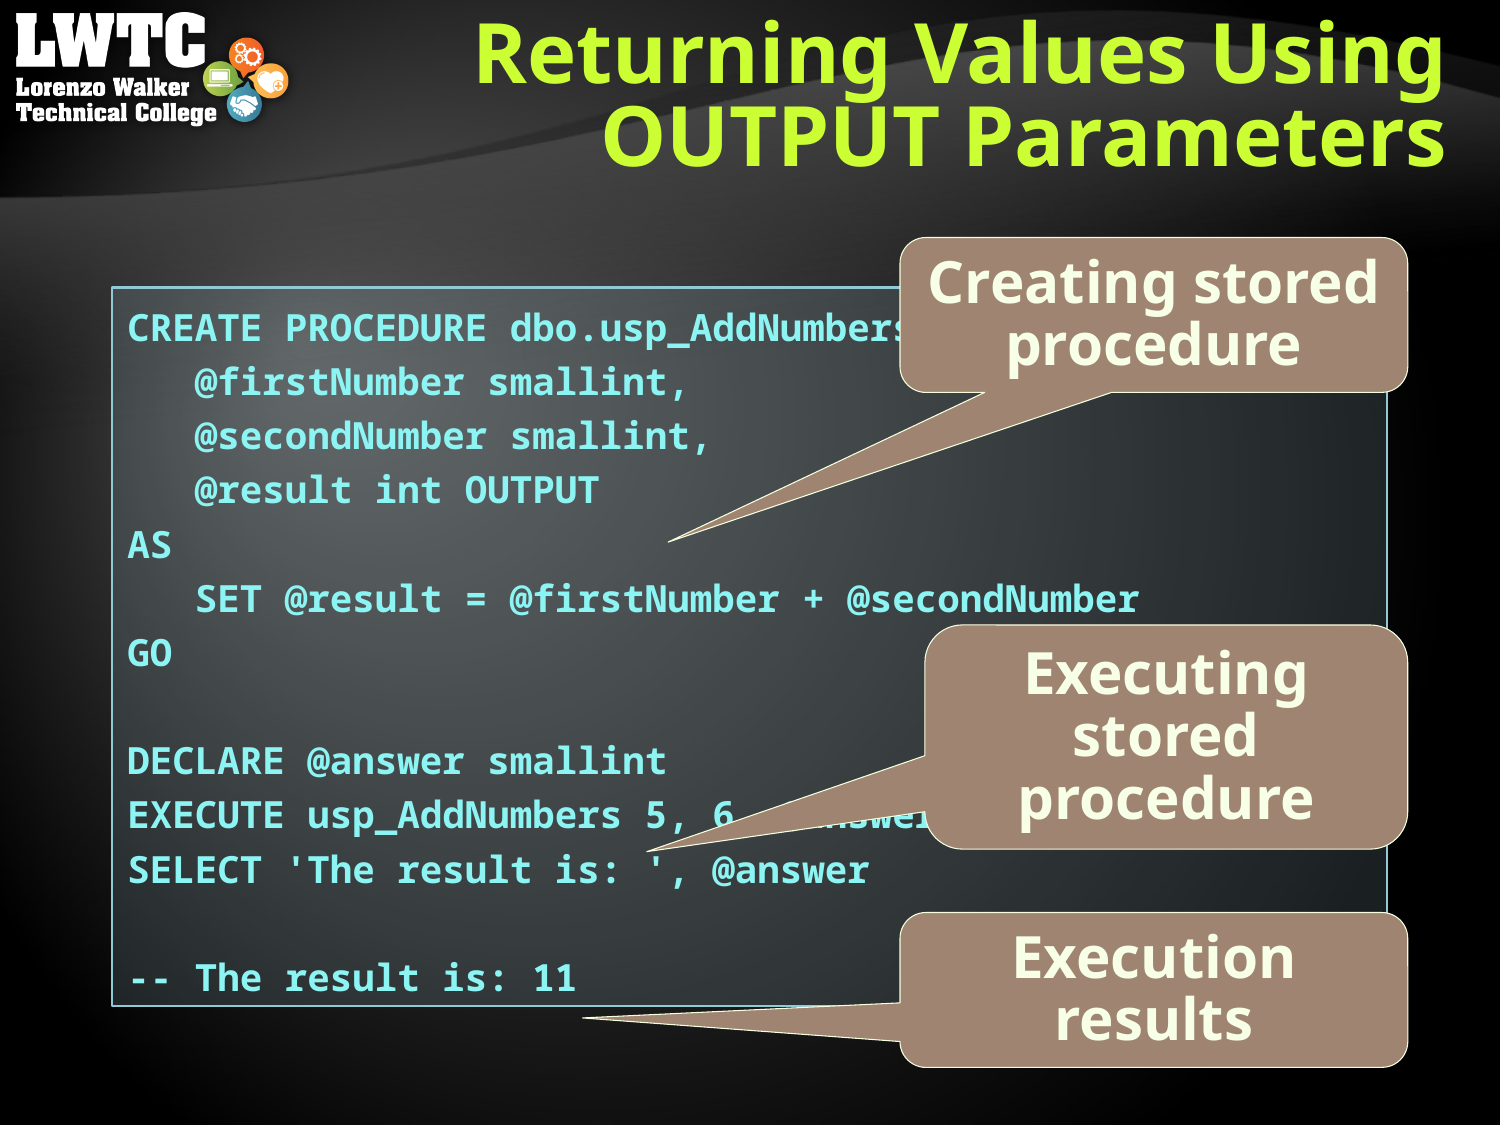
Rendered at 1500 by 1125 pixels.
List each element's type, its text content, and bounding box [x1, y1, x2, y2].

picture [0, 0, 1500, 1125]
text_box Creating stored procedure [668, 237, 1408, 543]
text_box Execution results [582, 912, 1408, 1068]
text_box CREATE PROCEDURE dbo.usp_AddNumbers @firstNumber smallint, @secondNumber smallint, @result int OUTPUT AS SET @result = @firstNumber + @secondNumber GO DECLARE @answer smallint EXECUTE usp_AddNumbers 5, 6, @answer OUTPUT SELECT 'The result is: ', @answer -- The result is: 11 [112, 287, 1388, 1007]
title Returning Values Using OUTPUT Parameters [300, 24, 1463, 175]
text_box Executing stored procedure [646, 624, 1408, 852]
